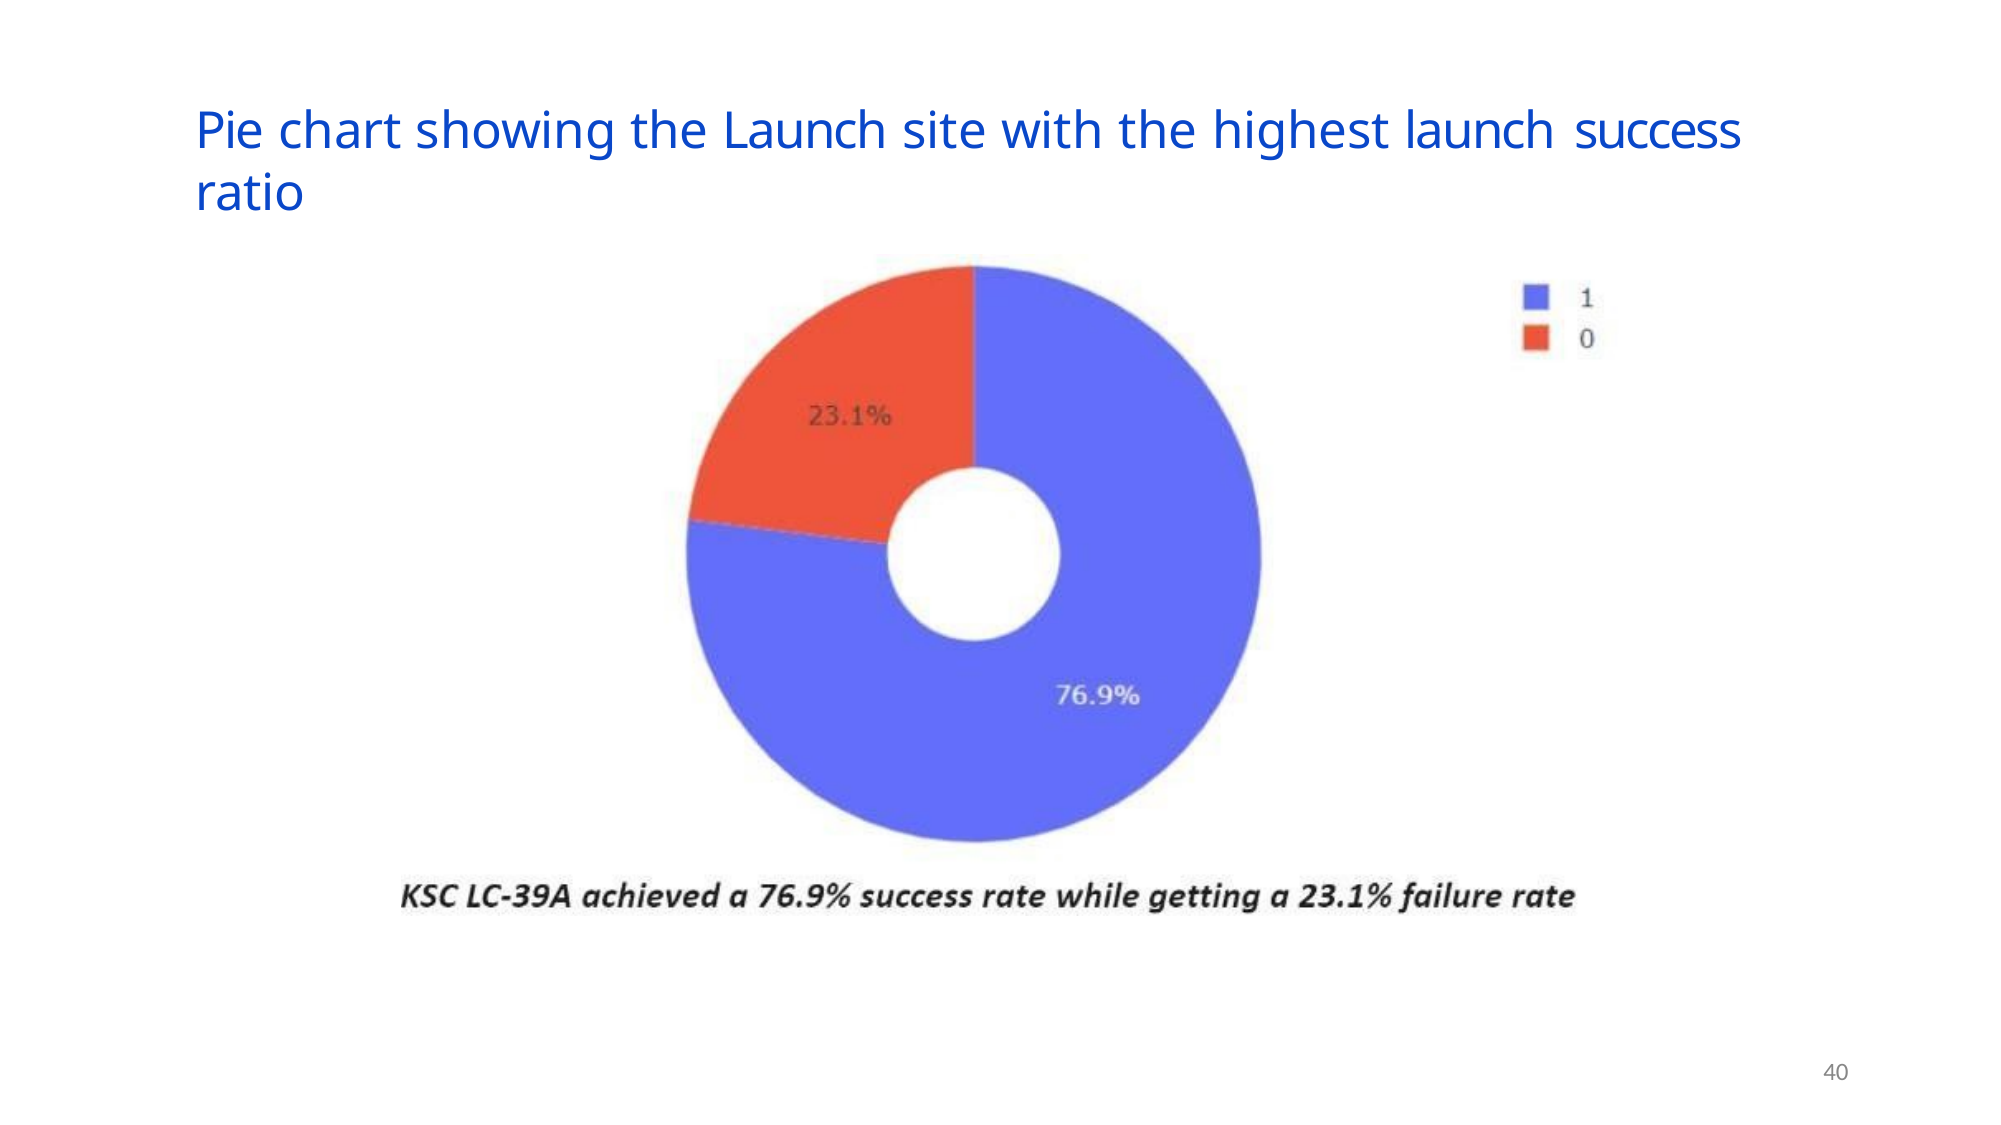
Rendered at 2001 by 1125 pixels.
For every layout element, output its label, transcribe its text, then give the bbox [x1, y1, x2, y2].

text_box 40 [1817, 1054, 1855, 1086]
picture [401, 254, 1619, 916]
title Pie chart showing the Launch site with the highest launch success ratio [193, 95, 1770, 286]
